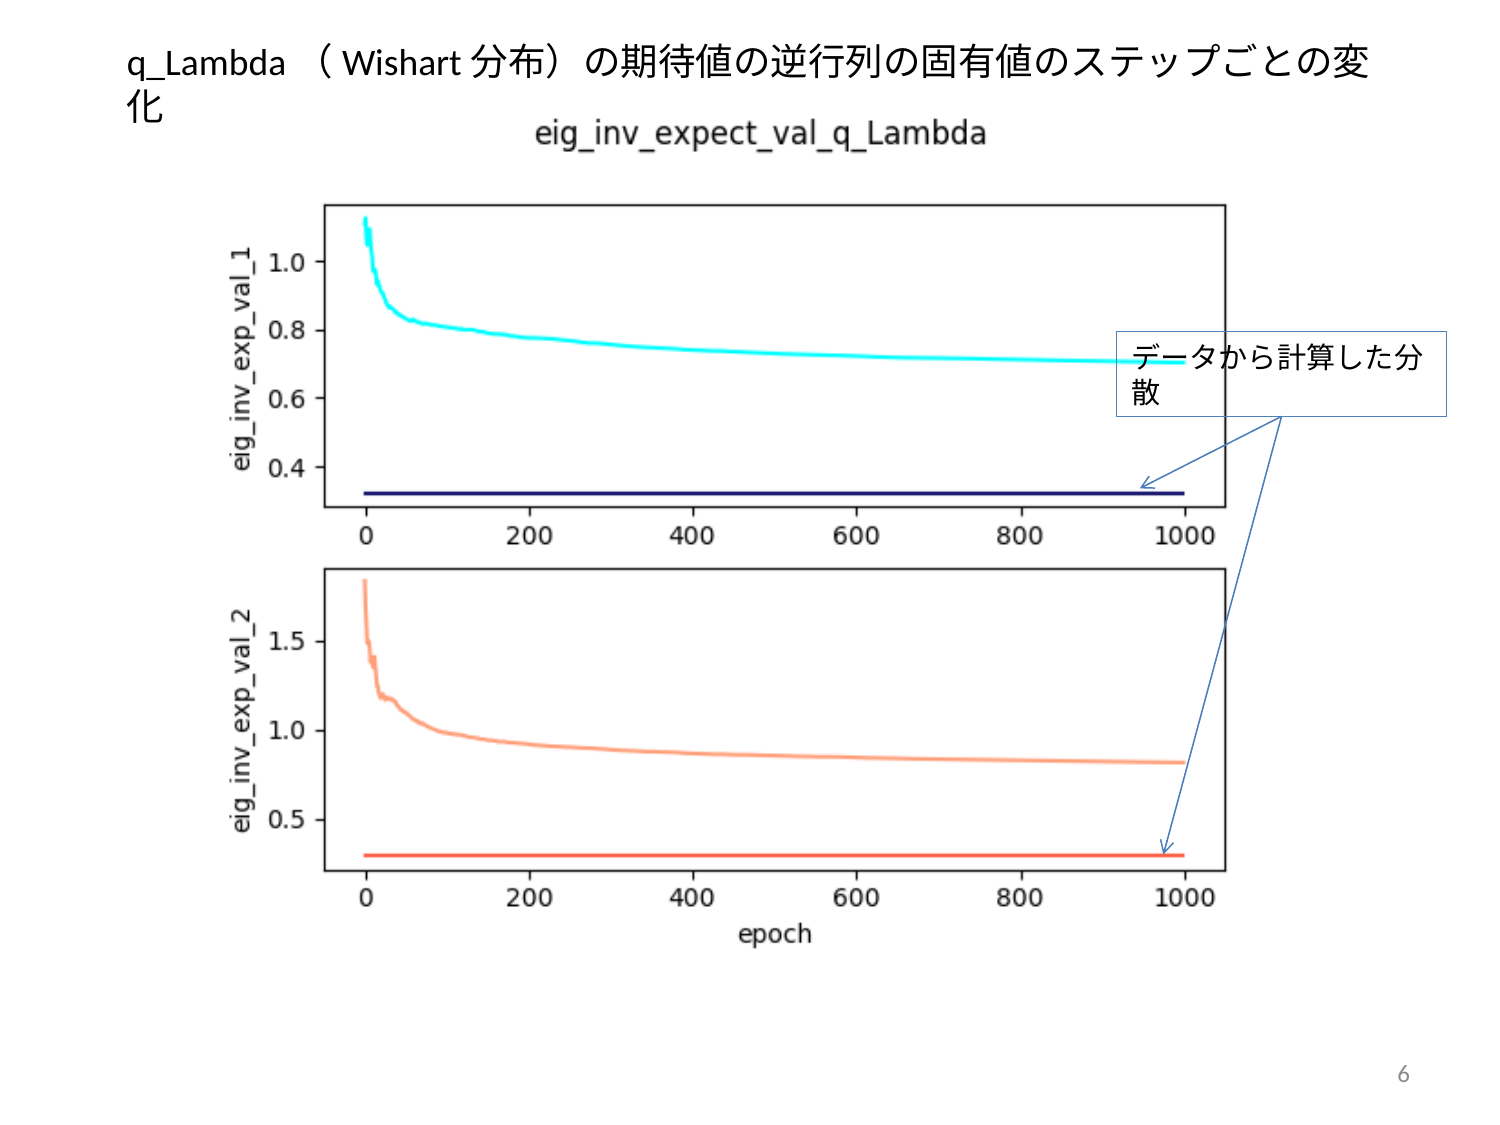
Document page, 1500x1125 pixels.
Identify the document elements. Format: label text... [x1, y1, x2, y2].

text_box データから計算した分散 [1345, 331, 1447, 417]
picture [178, 101, 1341, 965]
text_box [1139, 381, 1162, 489]
text_box q_Lambda（Wishart分布）の期待値の逆行列の固有値のステップごとの変化 [112, 30, 1400, 136]
slide_number 6 [1074, 1042, 1425, 1103]
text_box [1163, 381, 1282, 855]
